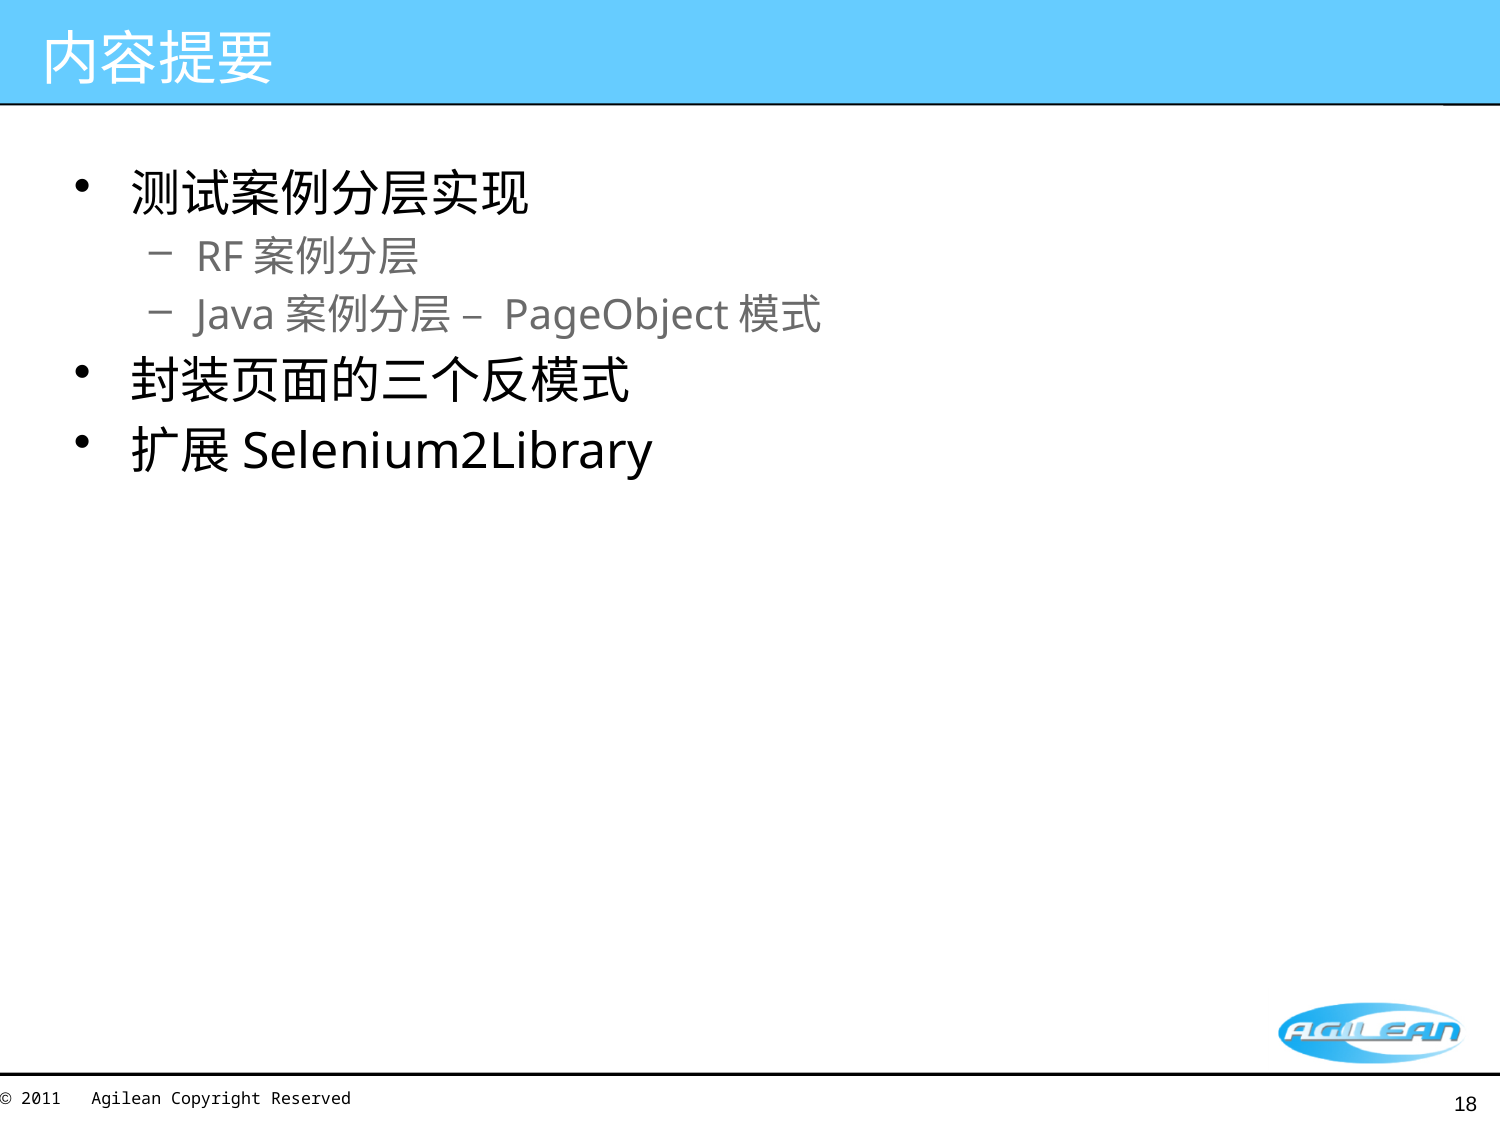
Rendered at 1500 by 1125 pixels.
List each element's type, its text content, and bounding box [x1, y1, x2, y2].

title 内容提要 [26, 7, 1474, 105]
slide_number 18 [1406, 1082, 1493, 1119]
picture [1268, 988, 1475, 1070]
list 测试案例分层实现 RF案例分层 Java案例分层 – PageObject模式 封装页面的三个反模式 扩展Selenium2Library [58, 153, 1442, 497]
